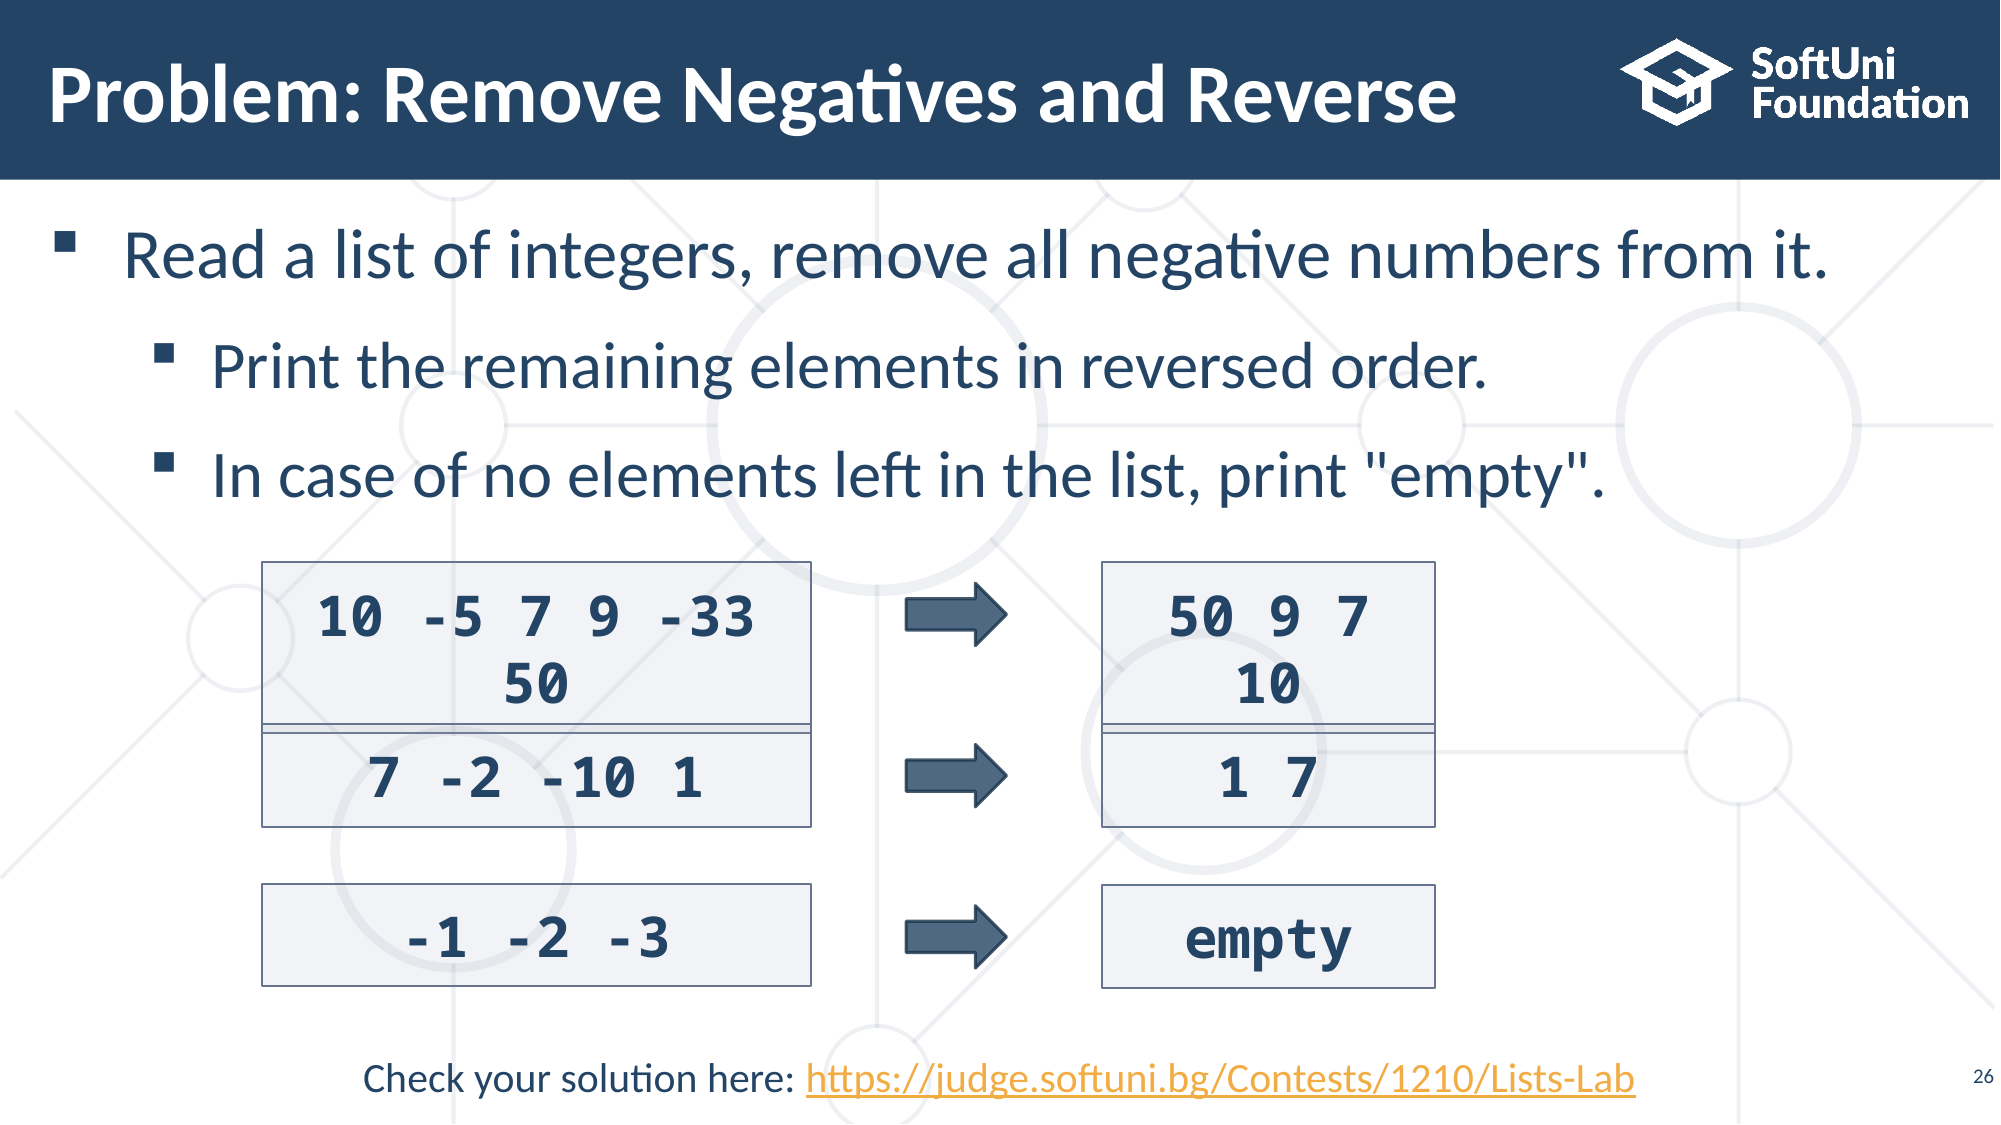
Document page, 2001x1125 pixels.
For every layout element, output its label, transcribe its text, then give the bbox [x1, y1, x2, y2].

title Problem: Remove Negatives and Reverse [31, 16, 1591, 162]
text_box [904, 903, 1009, 971]
text_box 10 -5 7 9 -33 50 [261, 562, 811, 723]
slide_number 26 [1929, 1049, 2000, 1100]
text_box 50 9 7 10 [1101, 562, 1436, 723]
text_box 1 7 [1101, 723, 1436, 827]
text_box -1 -2 -3 [261, 883, 811, 987]
text_box [904, 742, 1009, 809]
text_box empty [1101, 885, 1436, 988]
text_box 7 -2 -10 1 [261, 723, 811, 827]
list Read a list of integers, remove all negative numbers from it. Print the remaining elements in reversed order. In case of no elements left in the list, print "empty". [31, 197, 1970, 1051]
text_box [904, 581, 1009, 648]
picture [1619, 38, 1968, 126]
text_box Check your solution here: https://judge.softuni.bg/Contests/1210/Lists-Lab [133, 1043, 1866, 1108]
